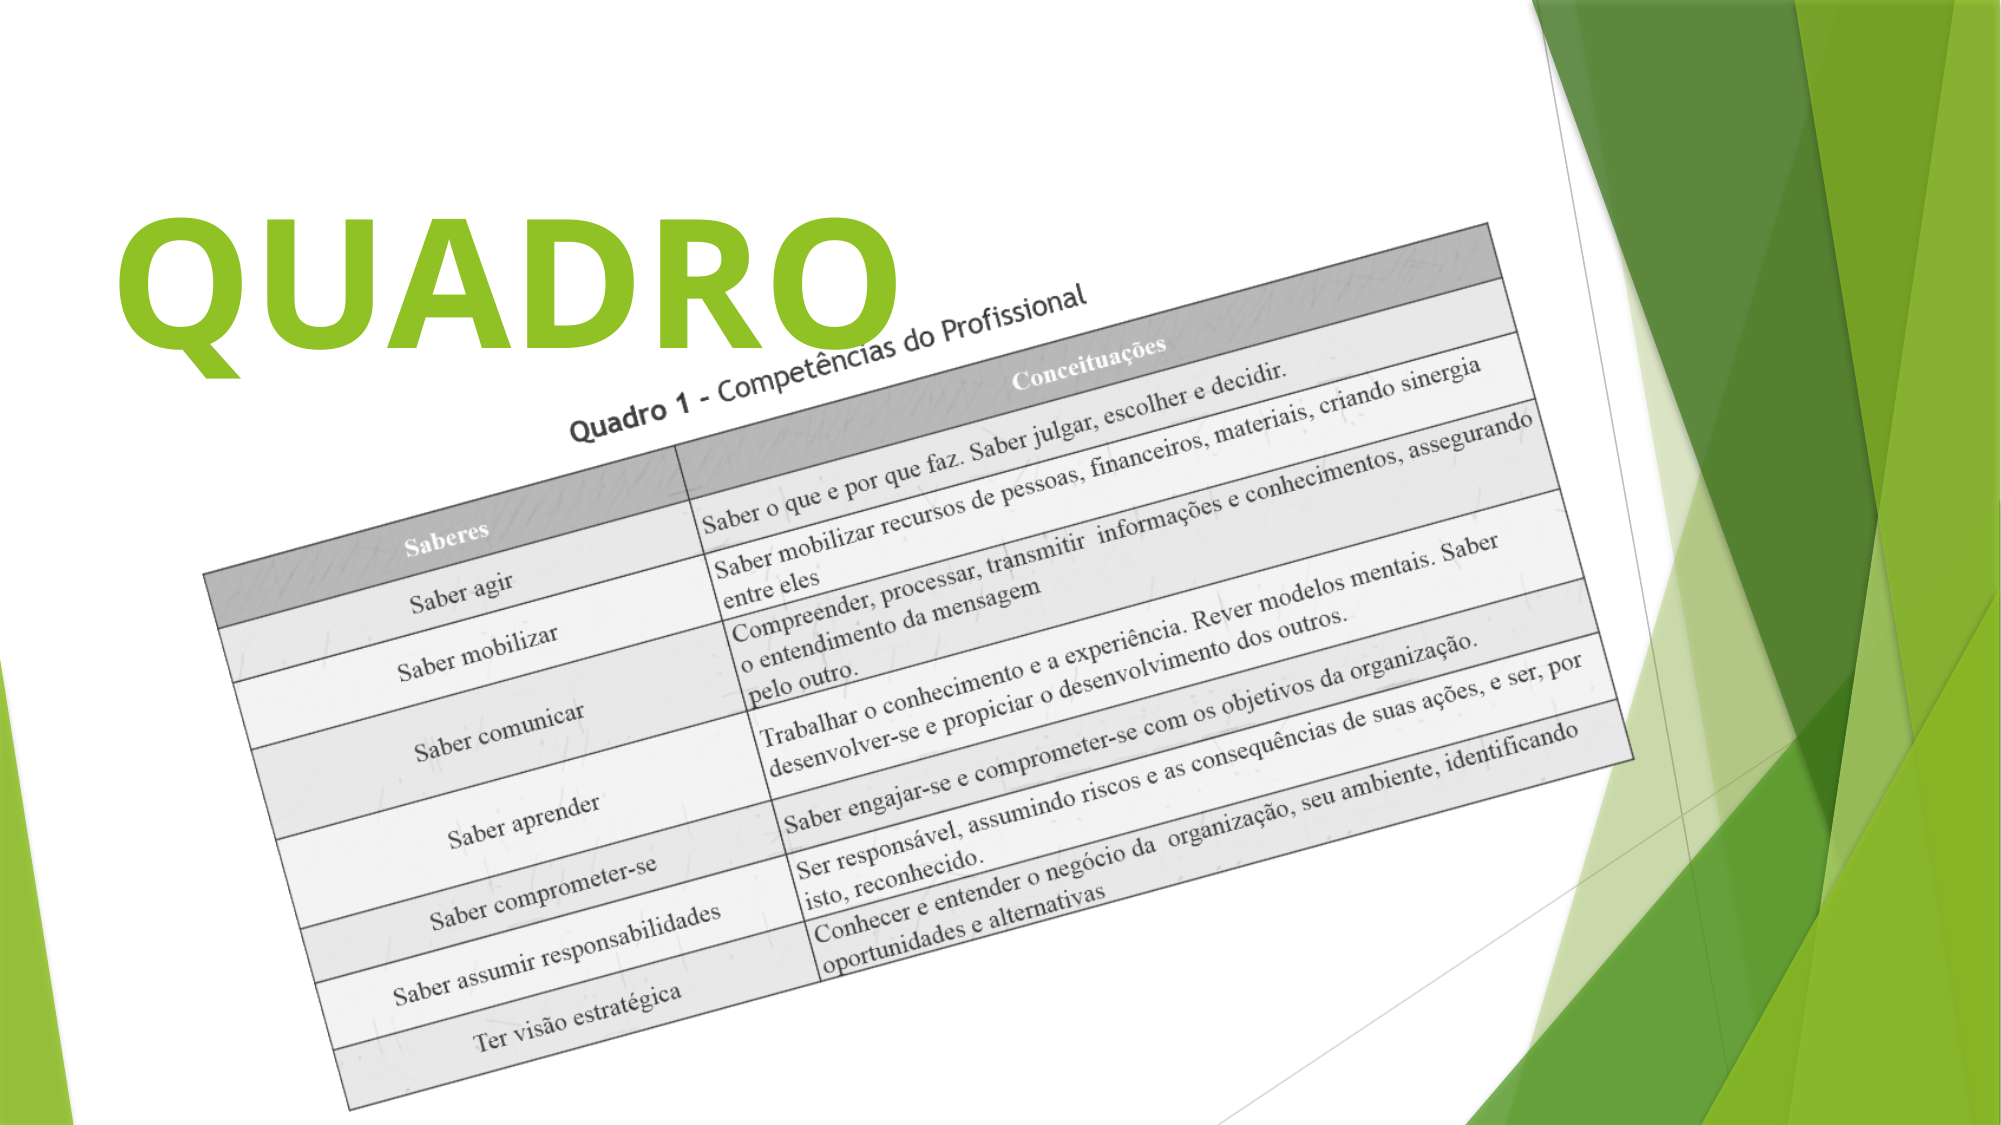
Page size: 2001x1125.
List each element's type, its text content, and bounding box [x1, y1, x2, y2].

picture [244, 322, 1579, 961]
title QUADRO [94, 158, 1639, 392]
